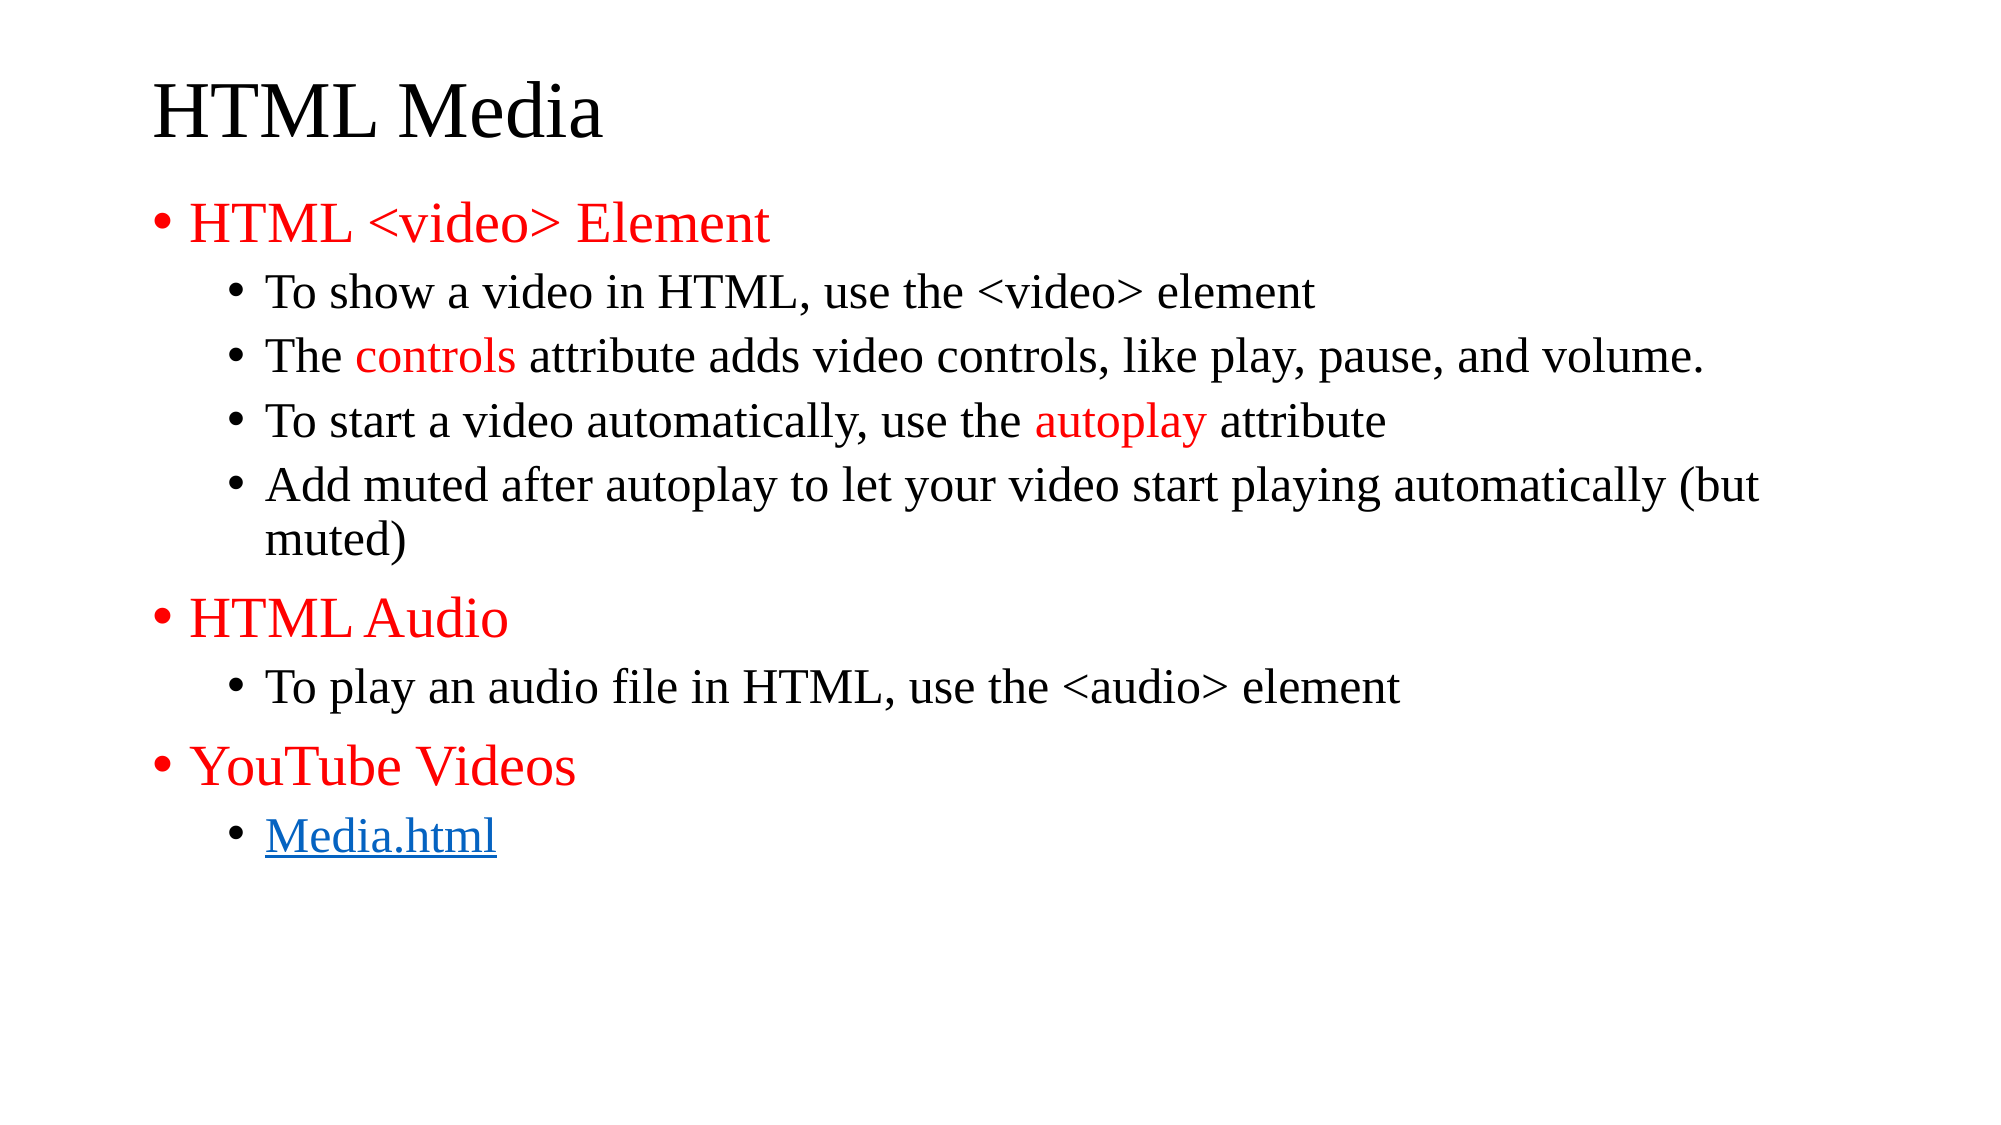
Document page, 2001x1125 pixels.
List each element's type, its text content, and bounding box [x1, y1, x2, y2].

list HTML <video> Element To show a video in HTML, use the <video> element The controls attribute adds video controls, like play, pause, and volume. To start a video automatically, use the autoplay attribute Add muted after autoplay to let your video start playing automatically (but muted) HTML Audio To play an audio file in HTML, use the <audio> element YouTube Videos Media.html [137, 184, 1863, 1014]
title HTML Media [137, 59, 1863, 163]
